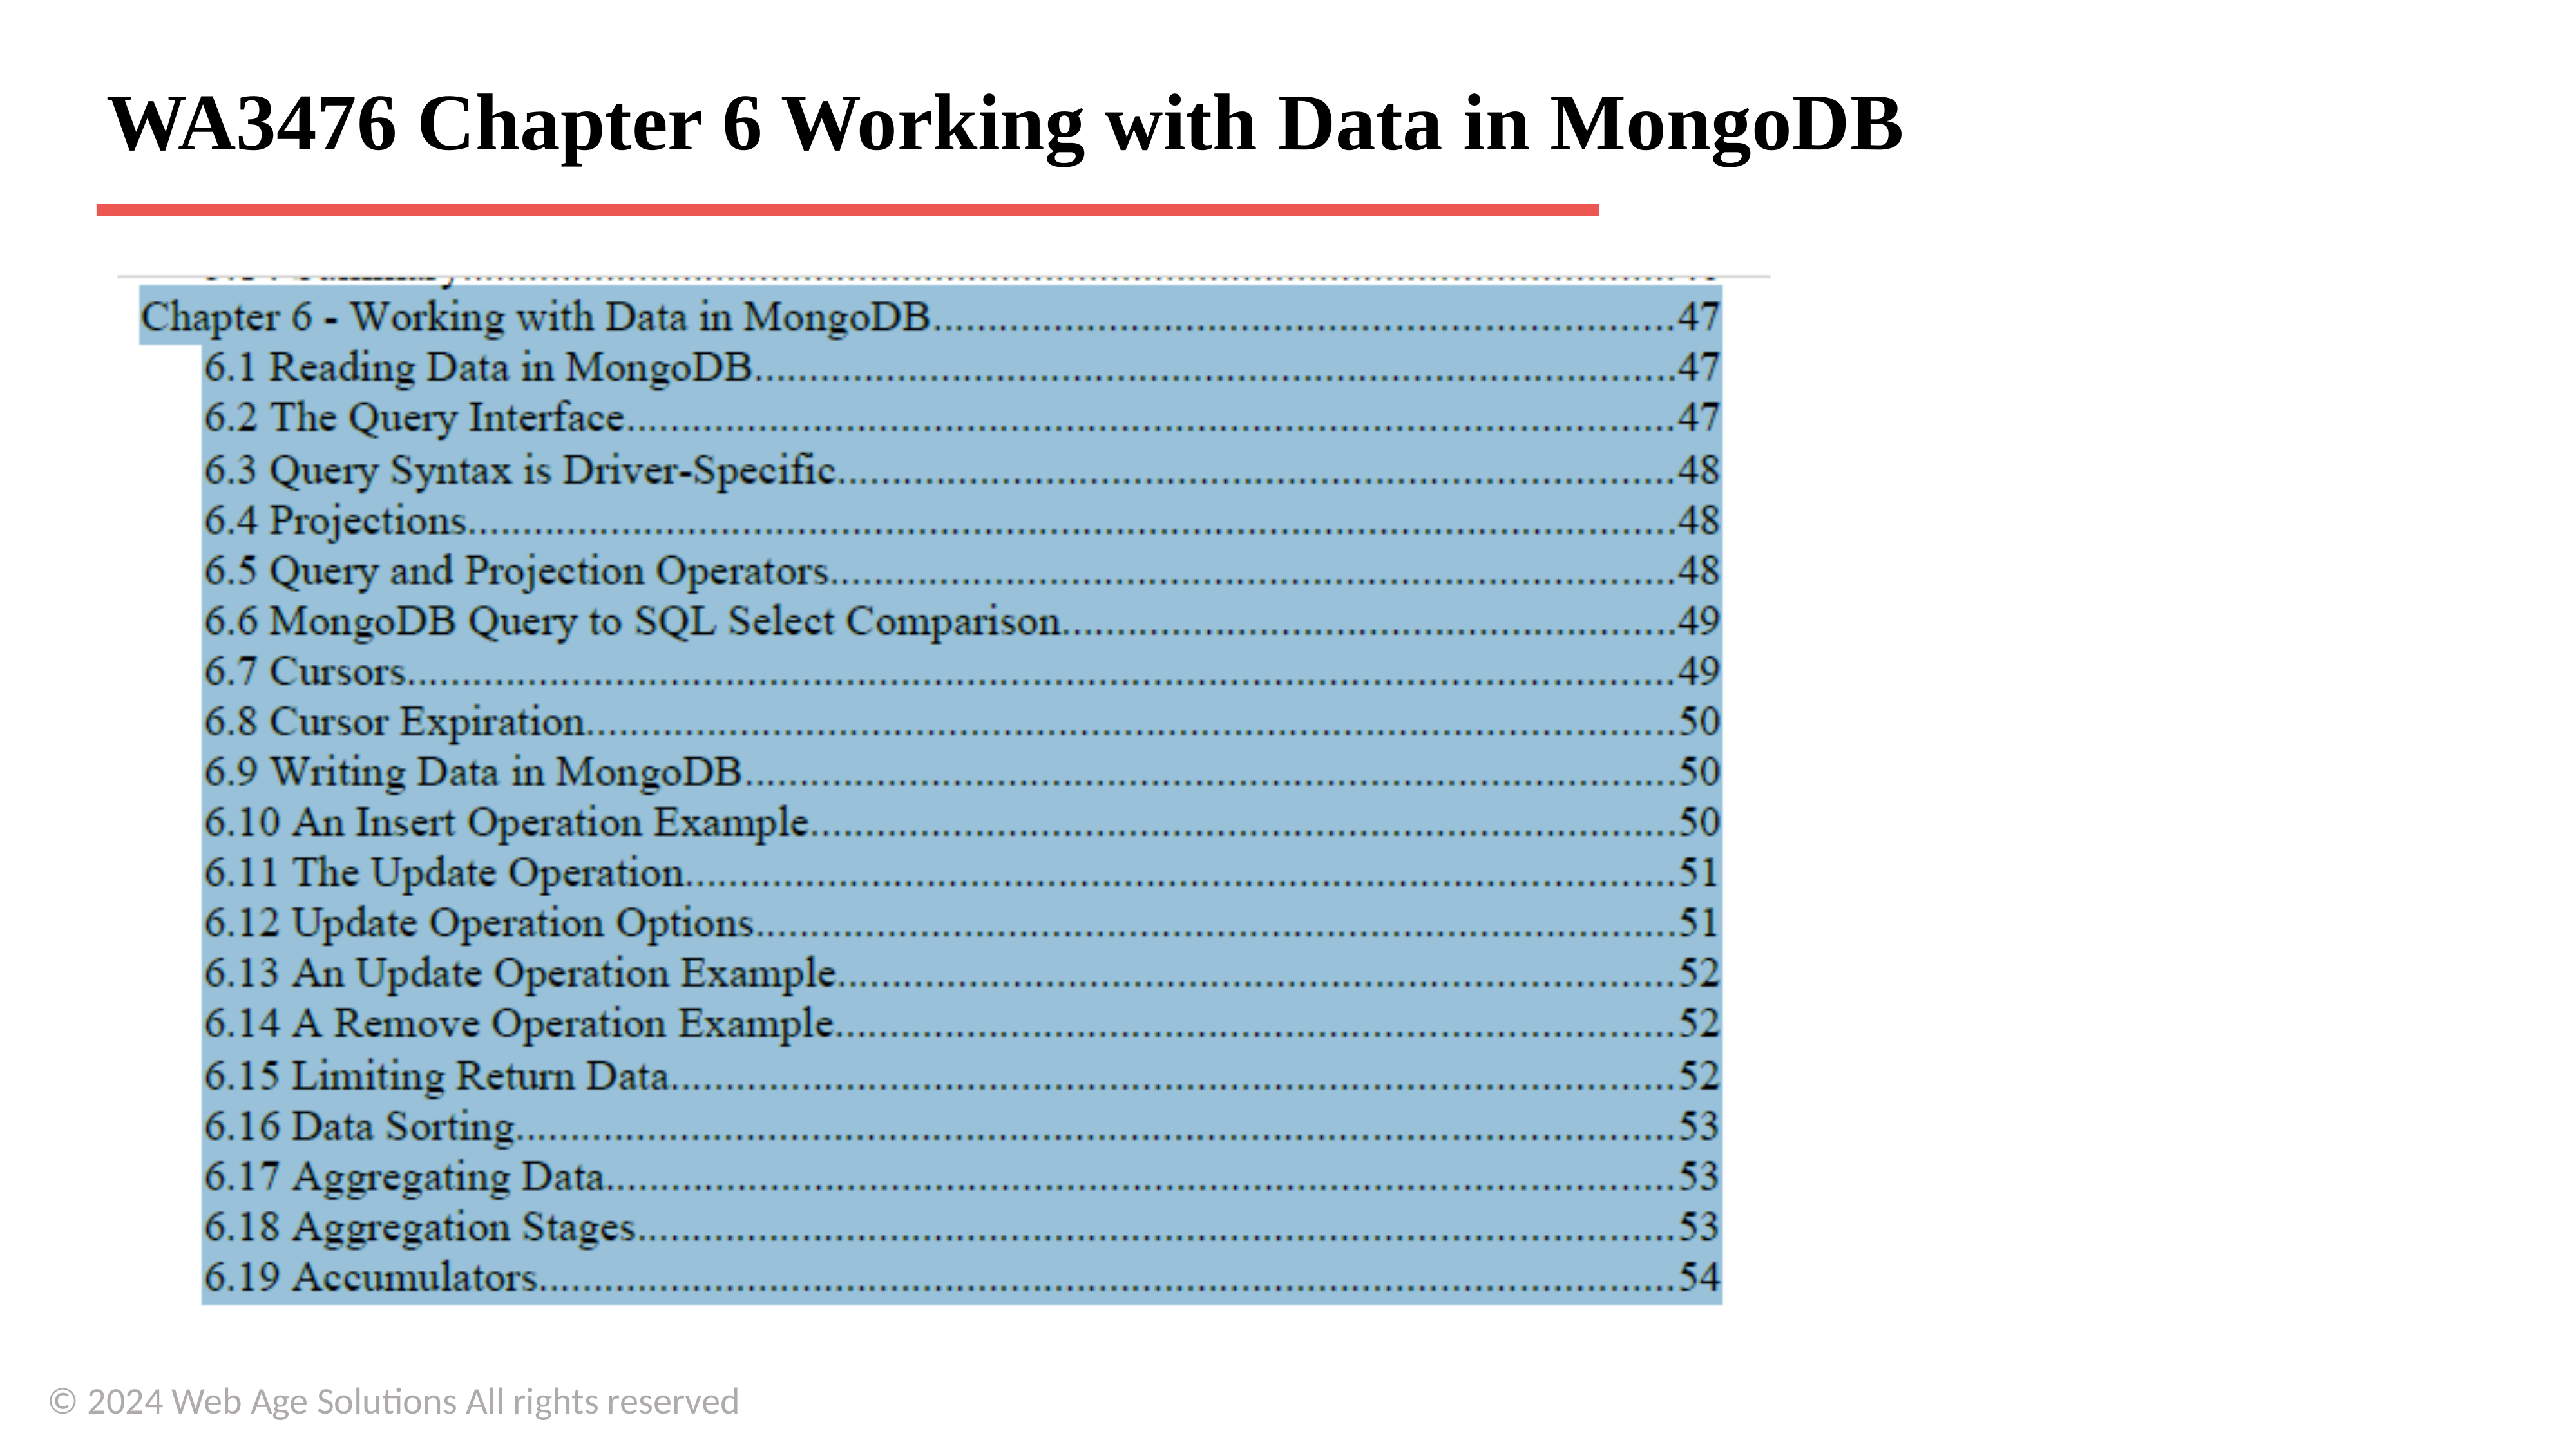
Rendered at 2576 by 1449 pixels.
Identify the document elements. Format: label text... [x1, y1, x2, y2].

picture [117, 252, 1771, 1376]
text_box © 2024 Web Age Solutions All rights reserved [38, 1372, 1100, 1449]
title WA3476 Chapter 6 Working with Data in MongoDB [97, 49, 2019, 198]
text_box [96, 204, 1599, 217]
